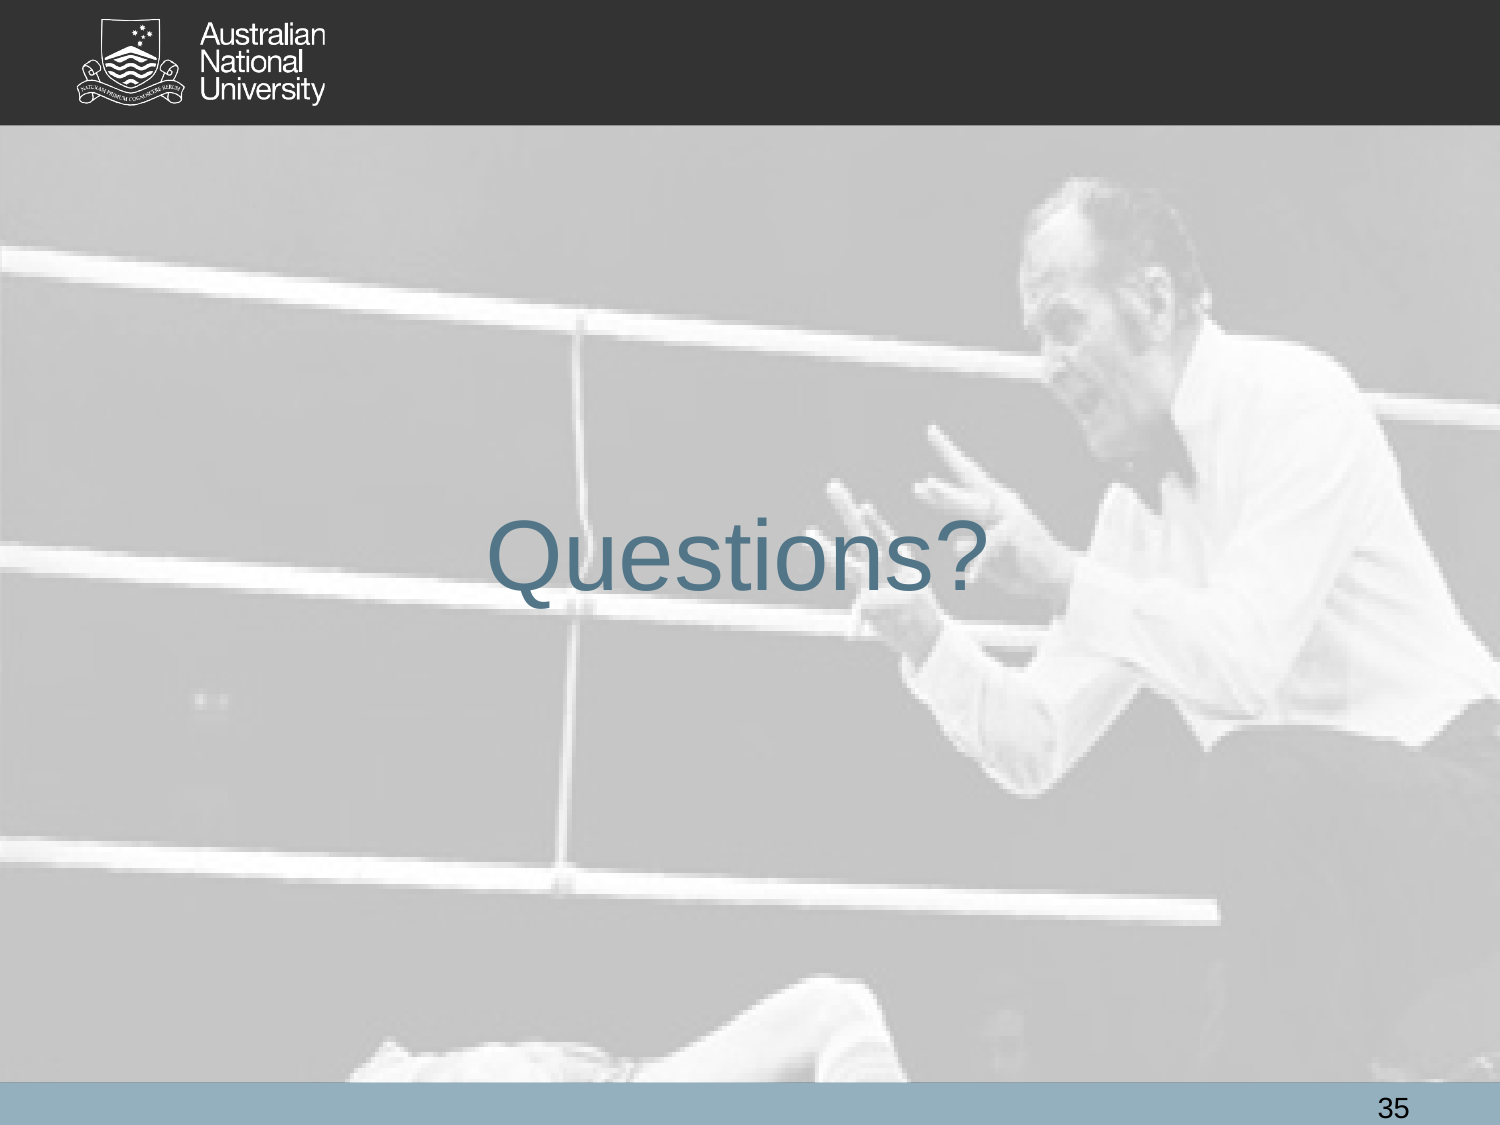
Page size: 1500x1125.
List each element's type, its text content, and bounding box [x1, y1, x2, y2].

slide_number 35 [1328, 1090, 1425, 1118]
picture [0, 125, 1500, 1083]
